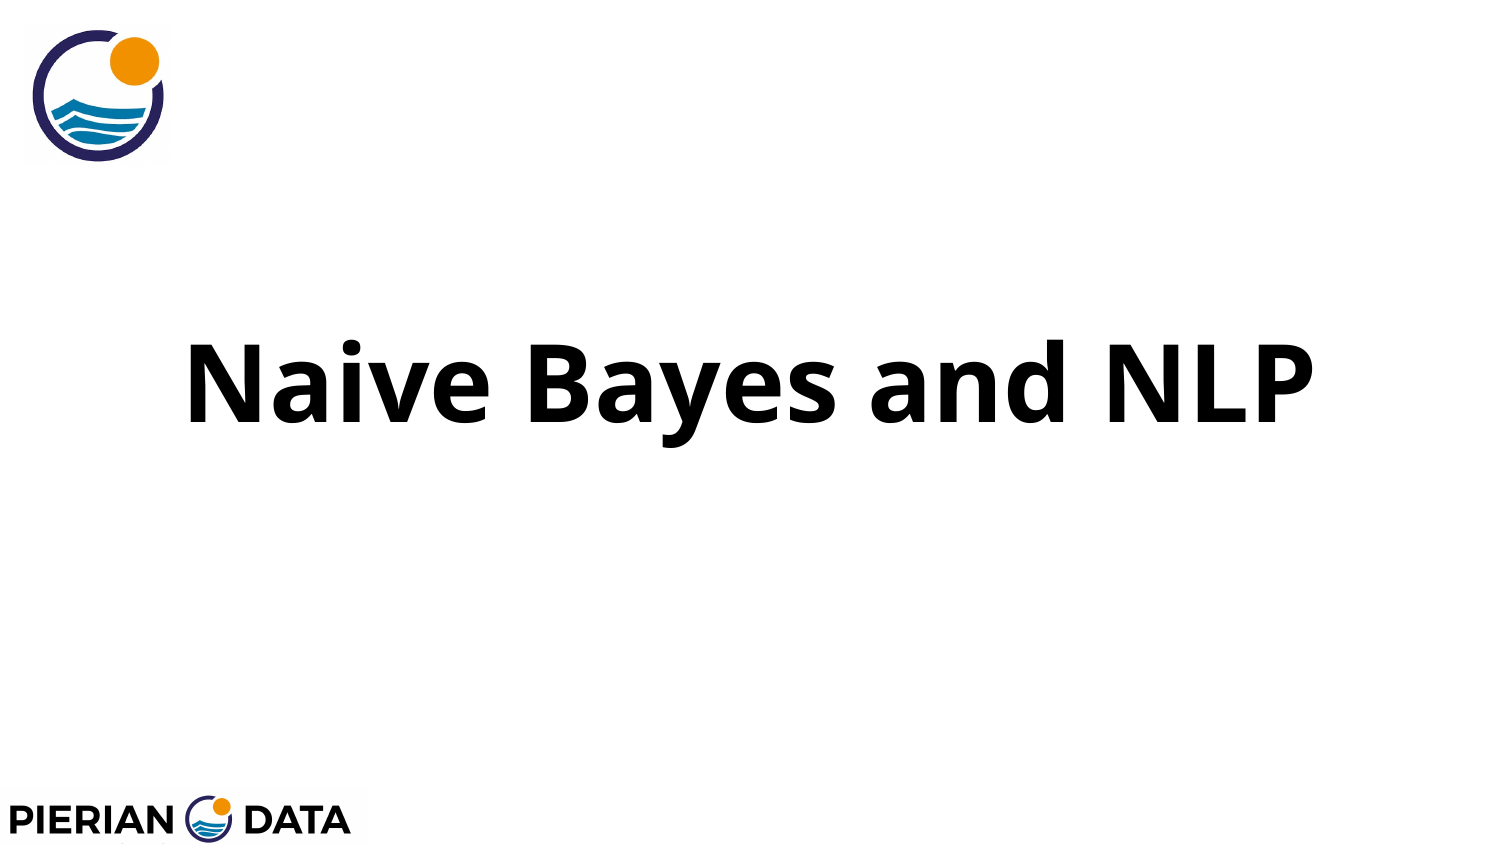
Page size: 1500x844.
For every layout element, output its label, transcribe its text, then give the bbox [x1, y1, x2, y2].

picture [0, 787, 368, 844]
picture [24, 24, 172, 167]
title Naive Bayes and NLP [51, 122, 1449, 459]
